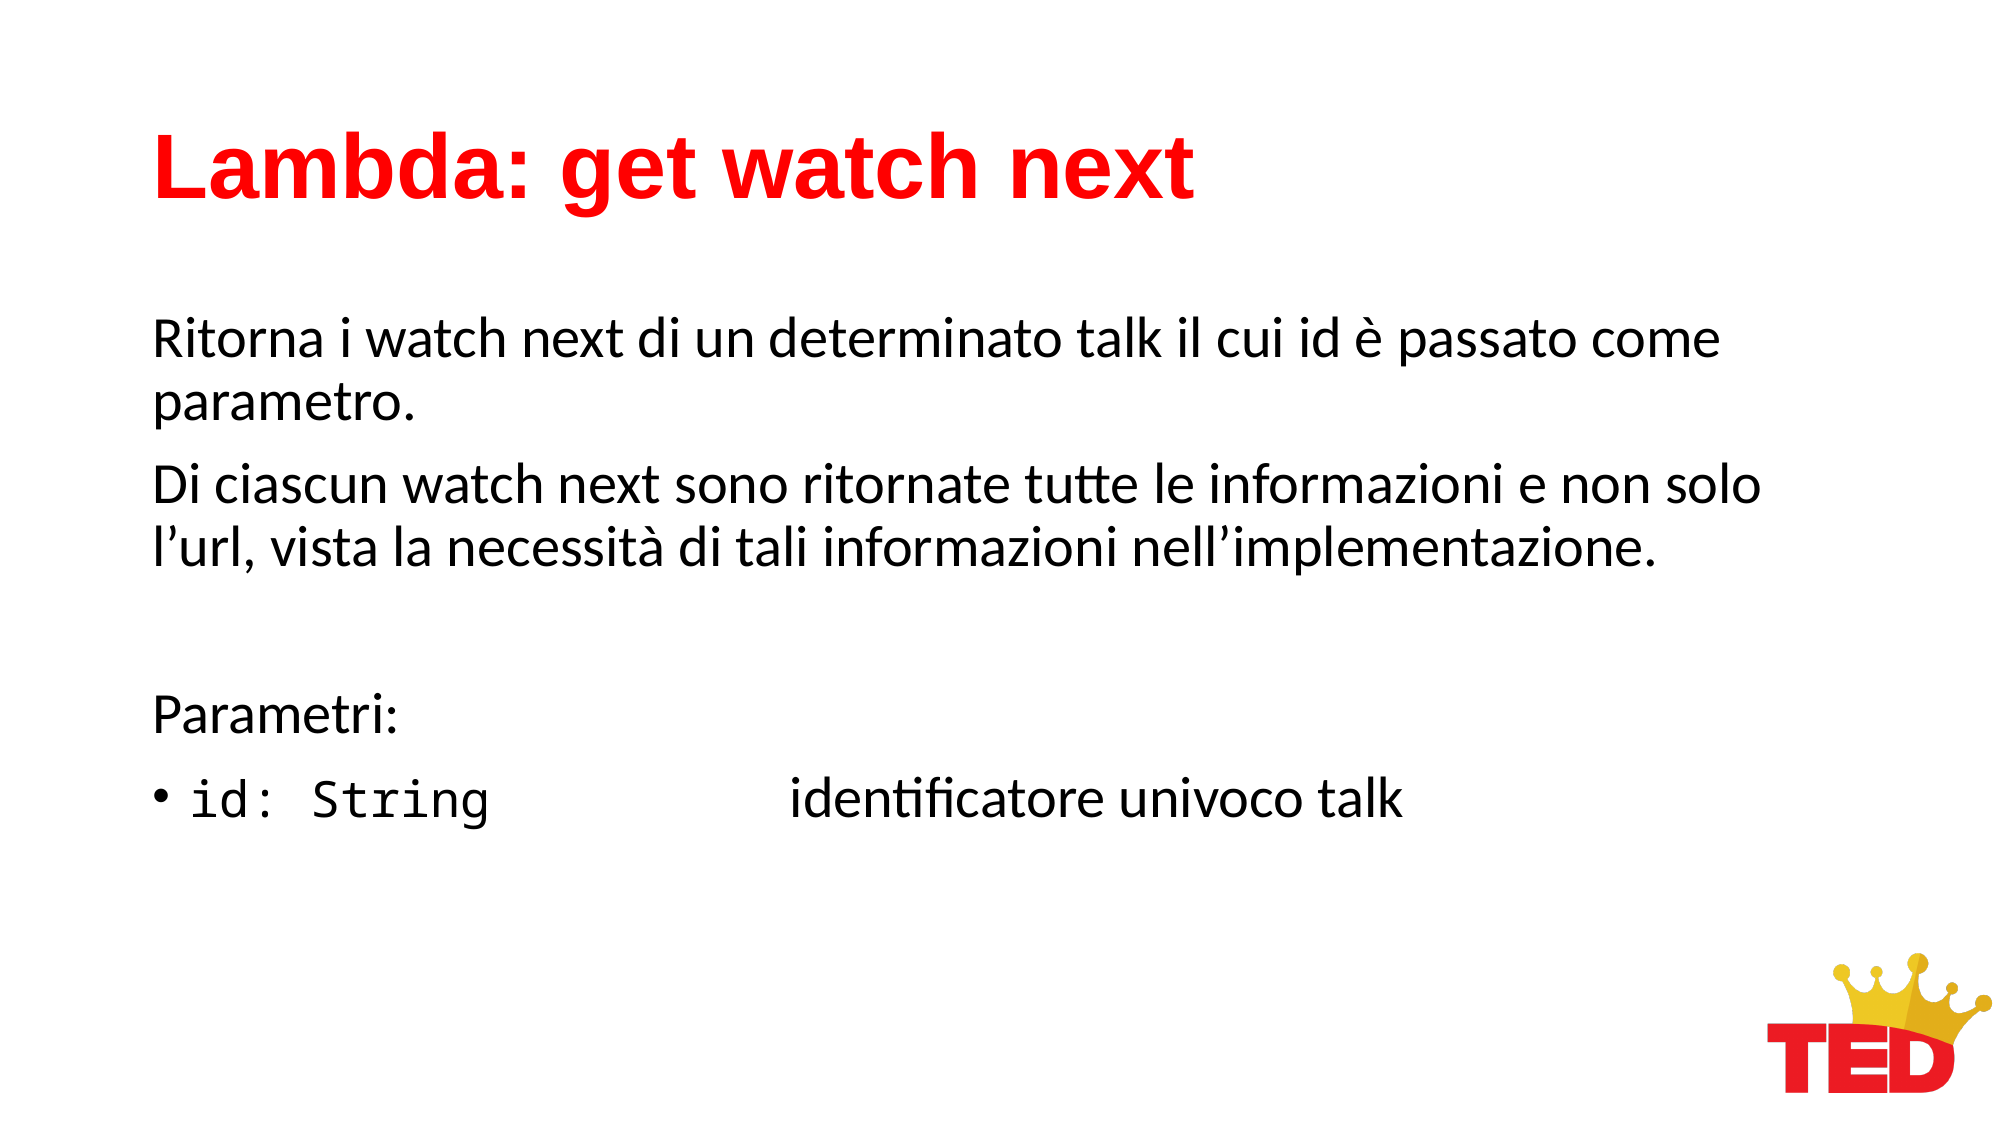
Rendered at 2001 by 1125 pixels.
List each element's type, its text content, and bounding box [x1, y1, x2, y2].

picture [1751, 938, 2000, 1125]
list Ritorna i watch next di un determinato talk il cui id è passato come parametro. Di ciascun watch next sono ritornate tutte le informazioni e non solo l’url, vista la necessità di tali informazioni nell’implementazione. Parametri: id: String identificatore univoco talk [137, 299, 1863, 895]
title Lambda: get watch next [137, 59, 1863, 278]
